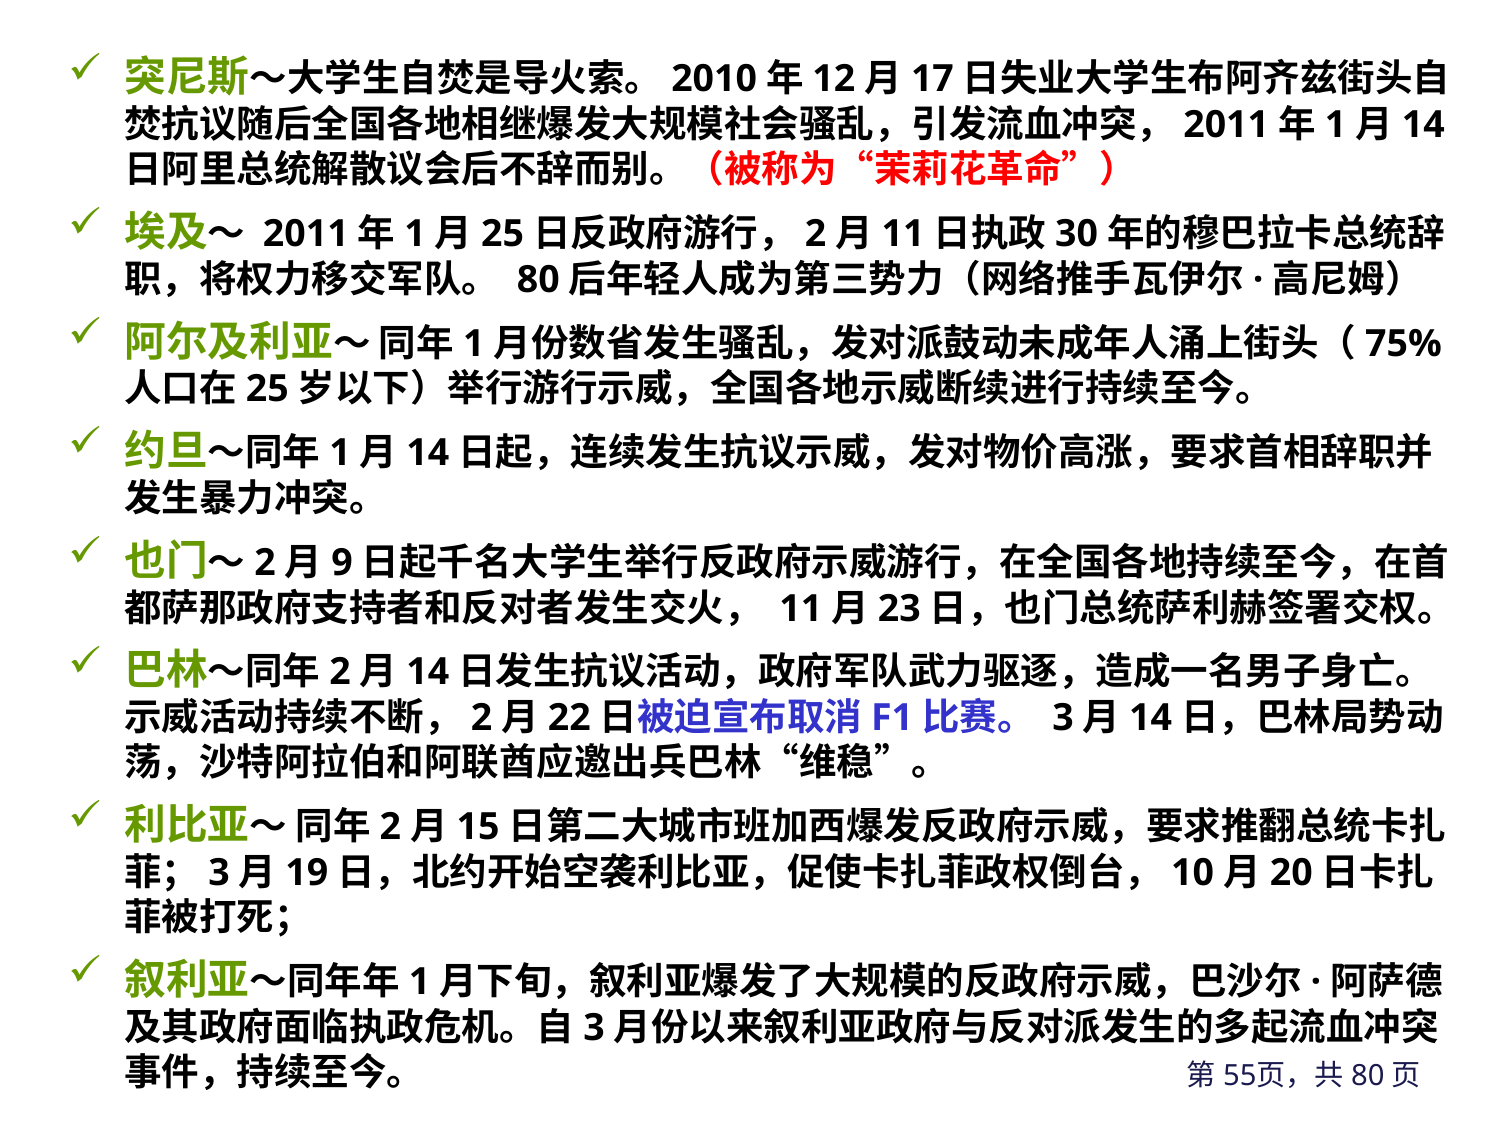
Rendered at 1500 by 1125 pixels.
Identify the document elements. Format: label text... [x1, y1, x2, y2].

list 突尼斯～大学生自焚是导火索。2010年12月17日失业大学生布阿齐兹街头自焚抗议随后全国各地相继爆发大规模社会骚乱，引发流血冲突，2011年1月14日阿里总统解散议会后不辞而别。（被称为“茉莉花革命”） 埃及～ 2011年1月25日反政府游行，2月11日执政30年的穆巴拉卡总统辞职，将权力移交军队。 80后年轻人成为第三势力（网络推手瓦伊尔·高尼姆） 阿尔及利亚～ 同年1月份数省发生骚乱，发对派鼓动未成年人涌上街头（75%人口在25岁以下）举行游行示威，全国各地示威断续进行持续至今。 约旦～同年1月14日起，连续发生抗议示威，发对物价高涨，要求首相辞职并发生暴力冲突。 也门～2月9日起千名大学生举行反政府示威游行，在全国各地持续至今，在首都萨那政府支持者和反对者发生交火， 11月23日，也门总统萨利赫签署交权。 巴林～同年2月14日发生抗议活动，政府军队武力驱逐，造成一名男子身亡。示威活动持续不断，2月22日被迫宣布取消F1比赛。 3月14日，巴林局势动荡，沙特阿拉伯和阿联酋应邀出兵巴林“维稳”。 利比亚～ 同年2月15日第二大城市班加西爆发反政府示威，要求推翻总统卡扎菲；3月19日，北约开始空袭利比亚，促使卡扎菲政权倒台，10月20日卡扎菲被打死； 叙利亚～同年年1月下旬，叙利亚爆发了大规模的反政府示威，巴沙尔·阿萨德及其政府面临执政危机。自3月份以来叙利亚政府与反对派发生的多起流血冲突事件，持续至今。 [52, 42, 1471, 1058]
text_box 第55页，共80页 [1171, 1048, 1485, 1124]
